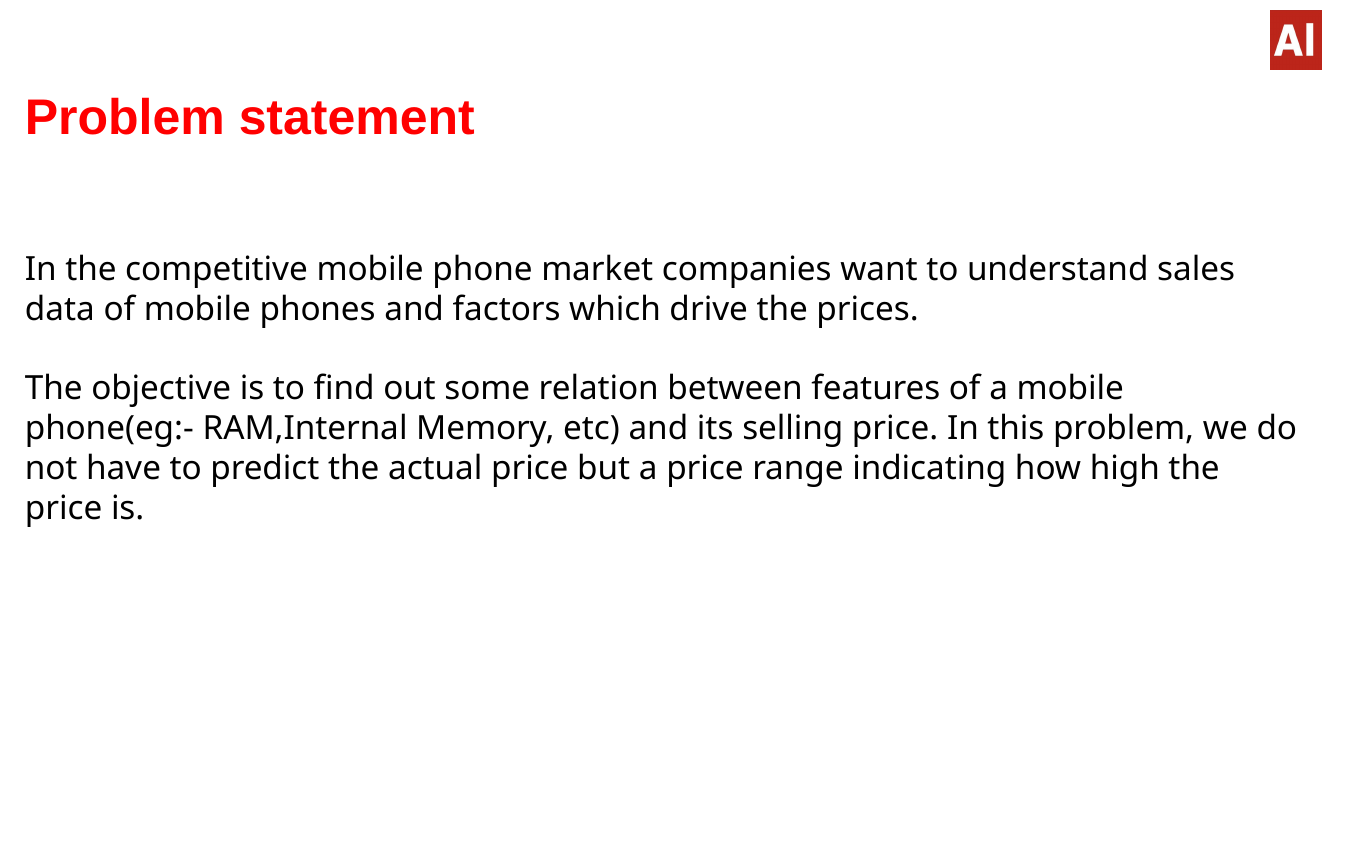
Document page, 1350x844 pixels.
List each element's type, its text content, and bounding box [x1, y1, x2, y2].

title Problem statement [24, 84, 499, 145]
list In the competitive mobile phone market companies want to understand sales data of mobile phones and factors which drive the prices. The objective is to find out some relation between features of a mobile phone(eg:- RAM,Internal Memory, etc) and its selling price. In this problem, we do not have to predict the actual price but a price range indicating how high the price is. [24, 246, 1300, 570]
picture [1270, 10, 1322, 70]
